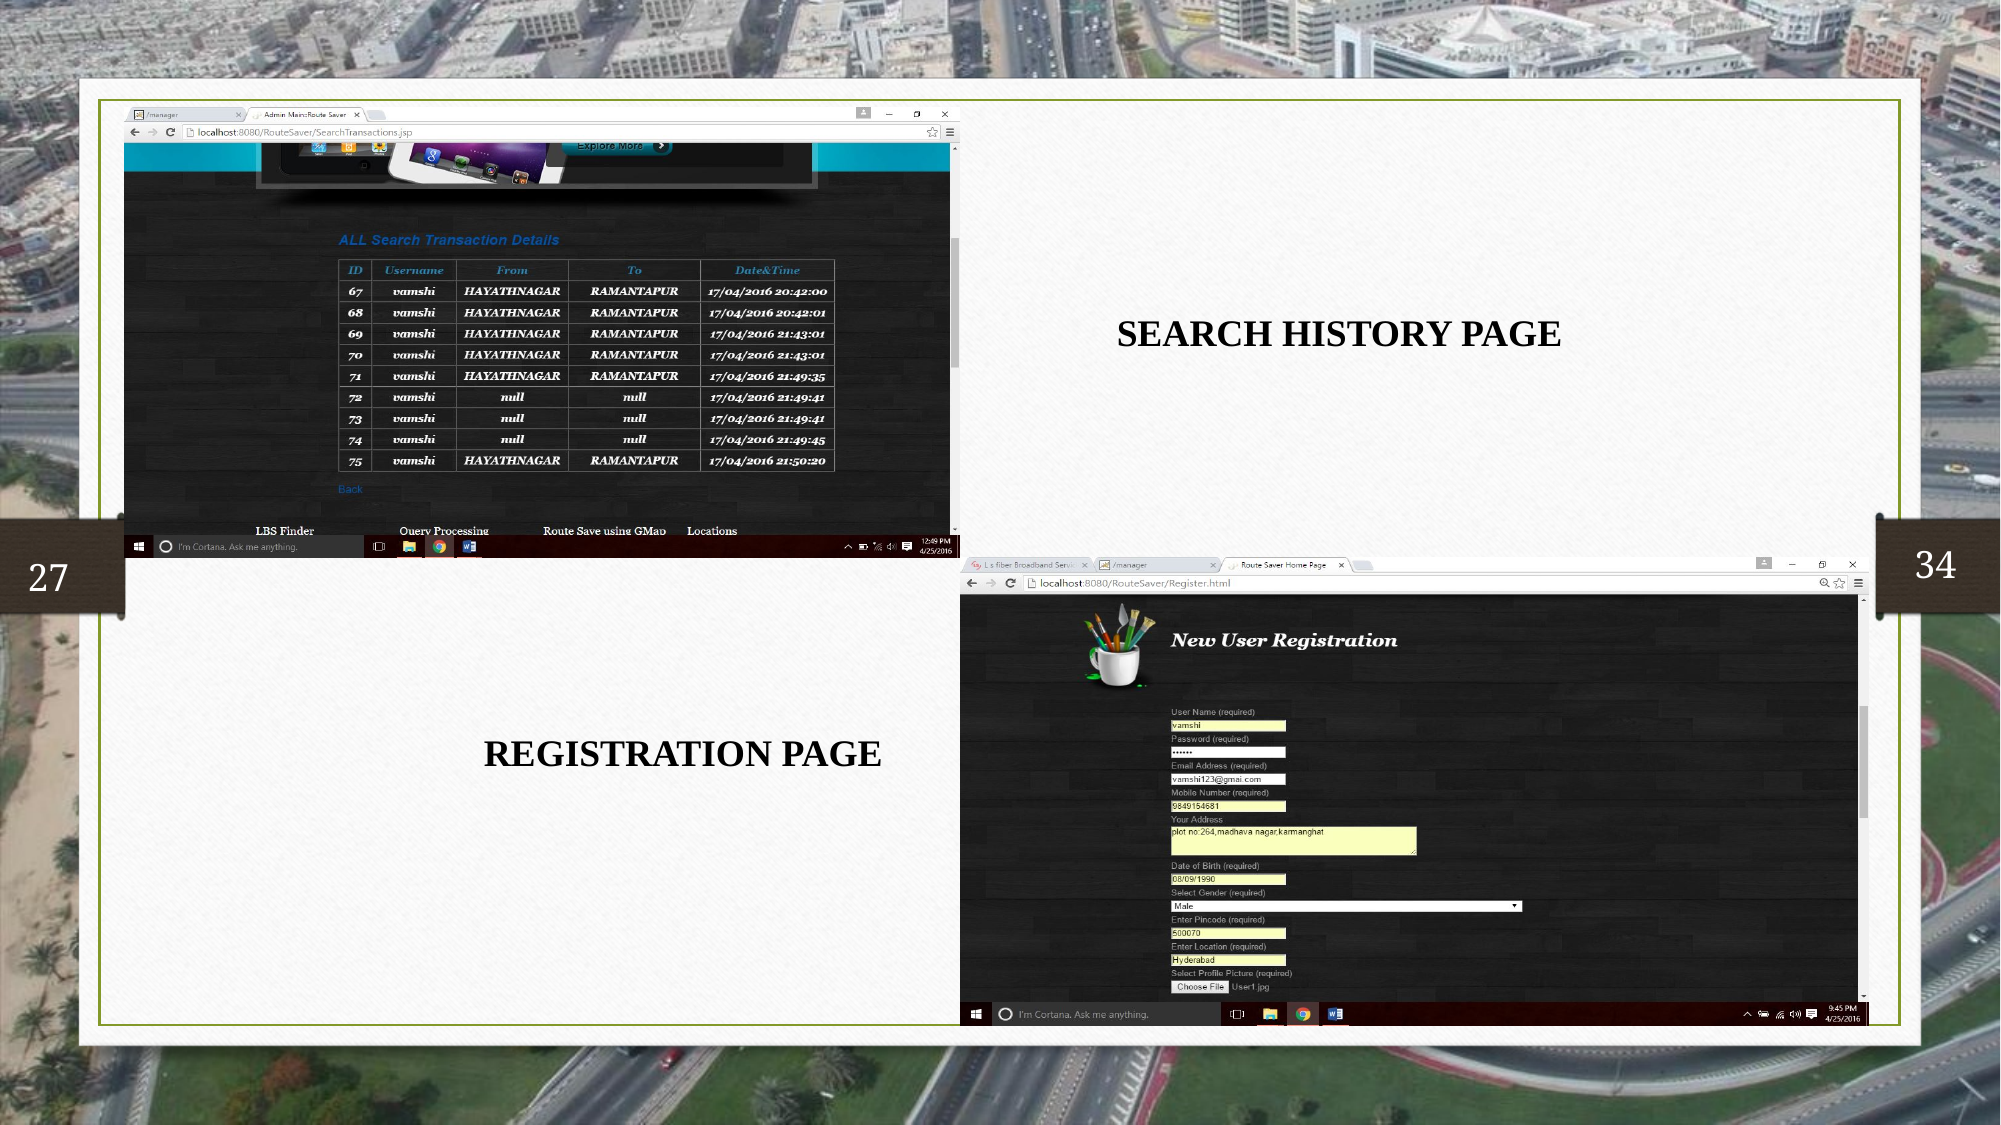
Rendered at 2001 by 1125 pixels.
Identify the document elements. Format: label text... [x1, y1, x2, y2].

text_box SEARCH HISTORY PAGE [1102, 301, 1578, 362]
picture [0, 0, 2001, 1125]
text_box REGISTRATION PAGE [468, 721, 898, 782]
text_box 34 [1889, 533, 1972, 594]
text_box 27 [0, 546, 106, 607]
